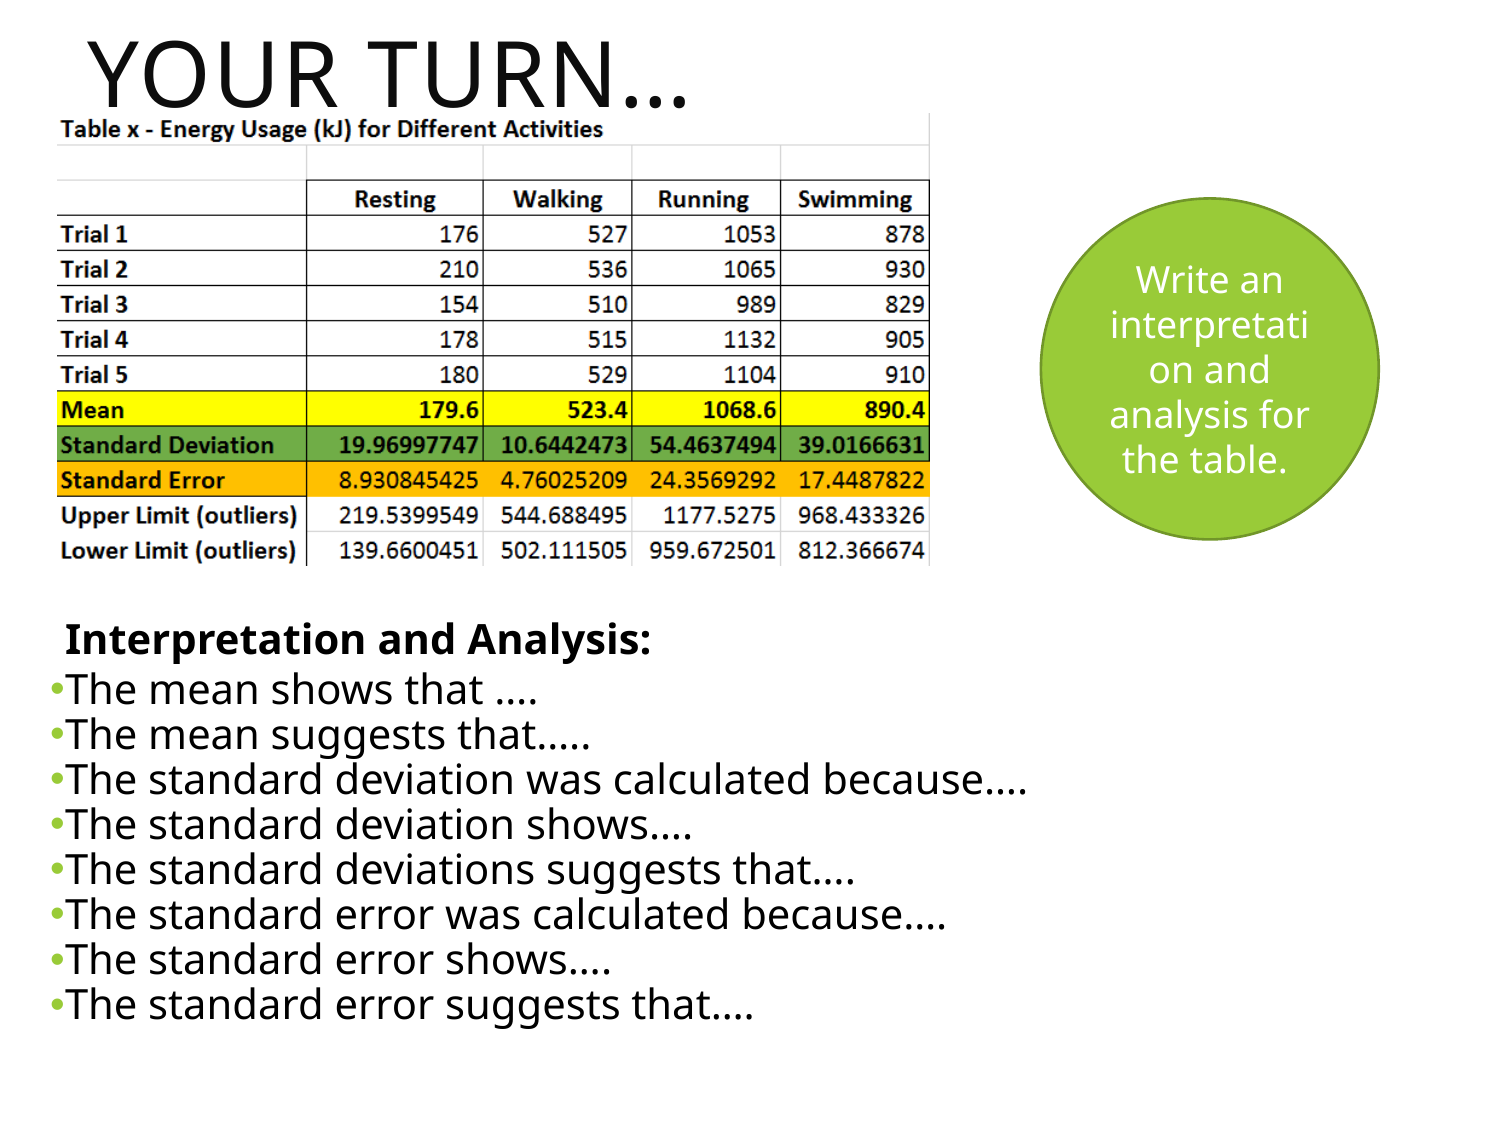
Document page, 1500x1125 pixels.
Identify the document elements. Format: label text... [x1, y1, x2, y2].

text_box Write an interpretation and analysis for the table. [1039, 197, 1381, 541]
title Your turn… [72, 29, 1269, 134]
picture [56, 113, 931, 567]
list Interpretation and Analysis: The mean shows that …. The mean suggests that….. The standard deviation was calculated because…. The standard deviation shows…. The standard deviations suggests that…. The standard error was calculated because…. The standard error shows…. The standard error suggests that…. [42, 611, 1041, 1053]
